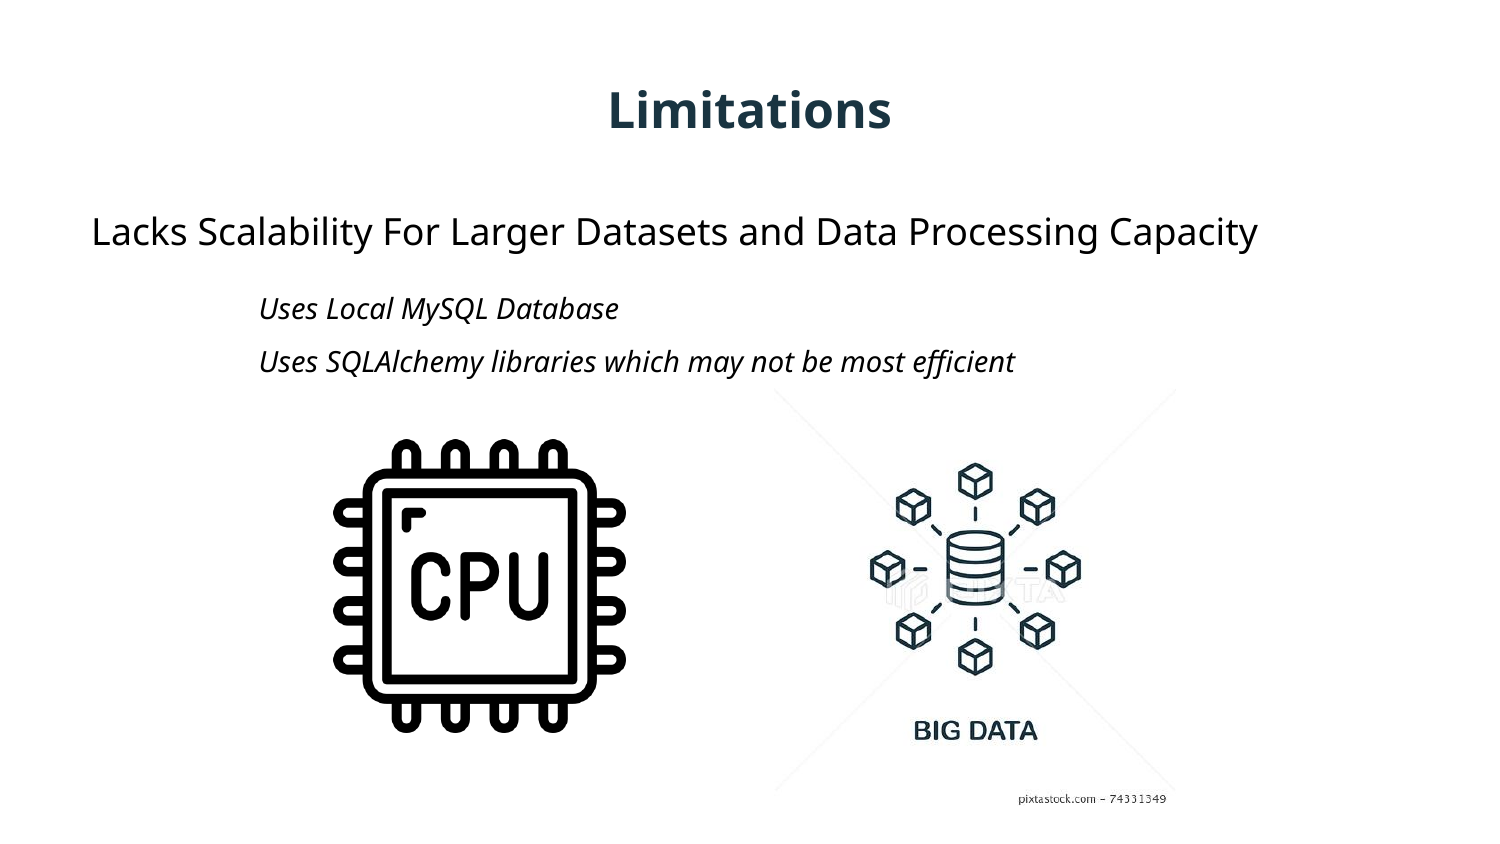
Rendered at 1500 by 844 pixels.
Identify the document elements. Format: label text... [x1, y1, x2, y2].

text_box Lacks Scalability For Larger Datasets and Data Processing Capacity [76, 170, 1316, 268]
text_box Uses Local MySQL Database Uses SQLAlchemy libraries which may not be most efficient [243, 257, 1248, 393]
picture [332, 439, 626, 733]
picture [773, 388, 1176, 806]
title Limitations [130, 63, 1370, 158]
